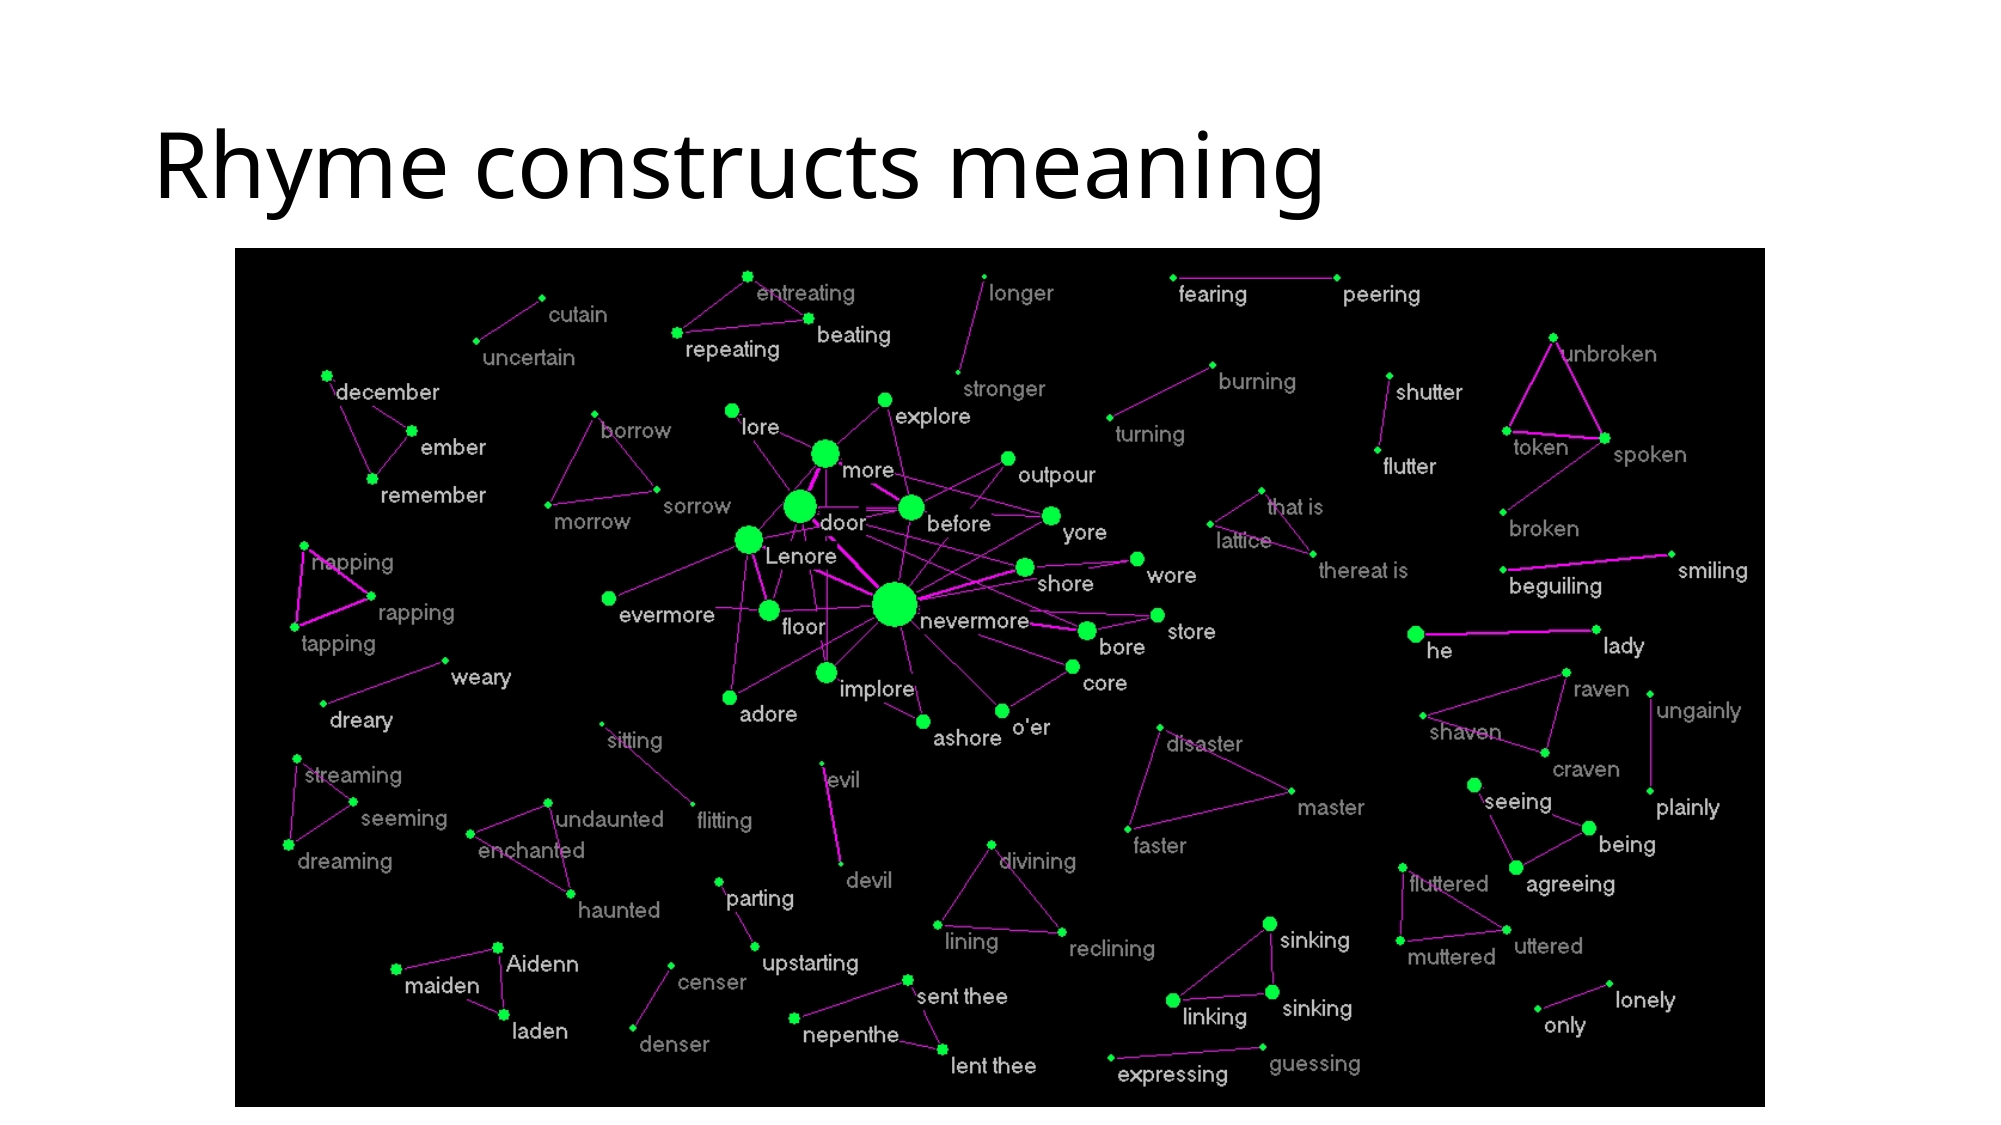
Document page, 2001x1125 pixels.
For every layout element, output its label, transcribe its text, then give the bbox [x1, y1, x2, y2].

title Rhyme constructs meaning [137, 59, 1863, 278]
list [235, 248, 1765, 1107]
